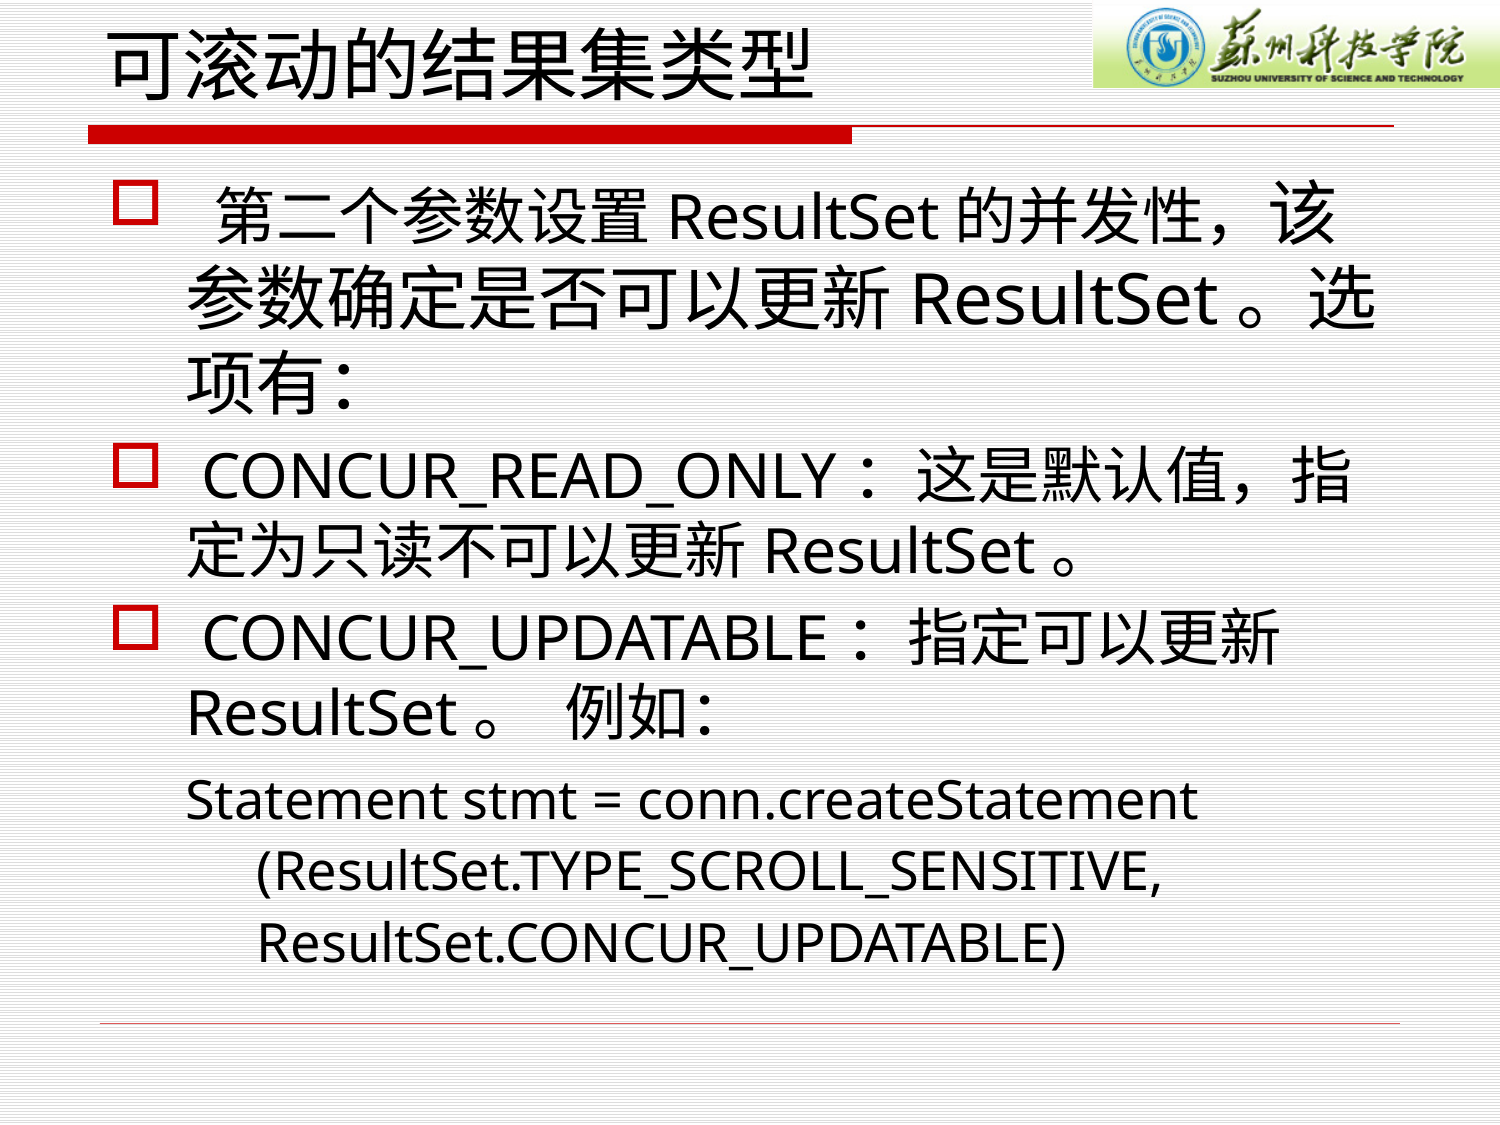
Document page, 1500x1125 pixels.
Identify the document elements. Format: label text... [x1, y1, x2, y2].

list 第二个参数设置ResultSet的并发性，该参数确定是否可以更新ResultSet。选项有： CONCUR_READ_ONLY：这是默认值，指定为只读不可以更新ResultSet。 CONCUR_UPDATABLE：指定可以更新ResultSet。 例如： Statement stmt = conn.createStatement (ResultSet.TYPE_SCROLL_SENSITIVE, ResultSet.CONCUR_UPDATABLE) [92, 160, 1406, 1012]
title 可滚动的结果集类型 [88, 0, 1402, 119]
picture [1402, 0, 1500, 88]
